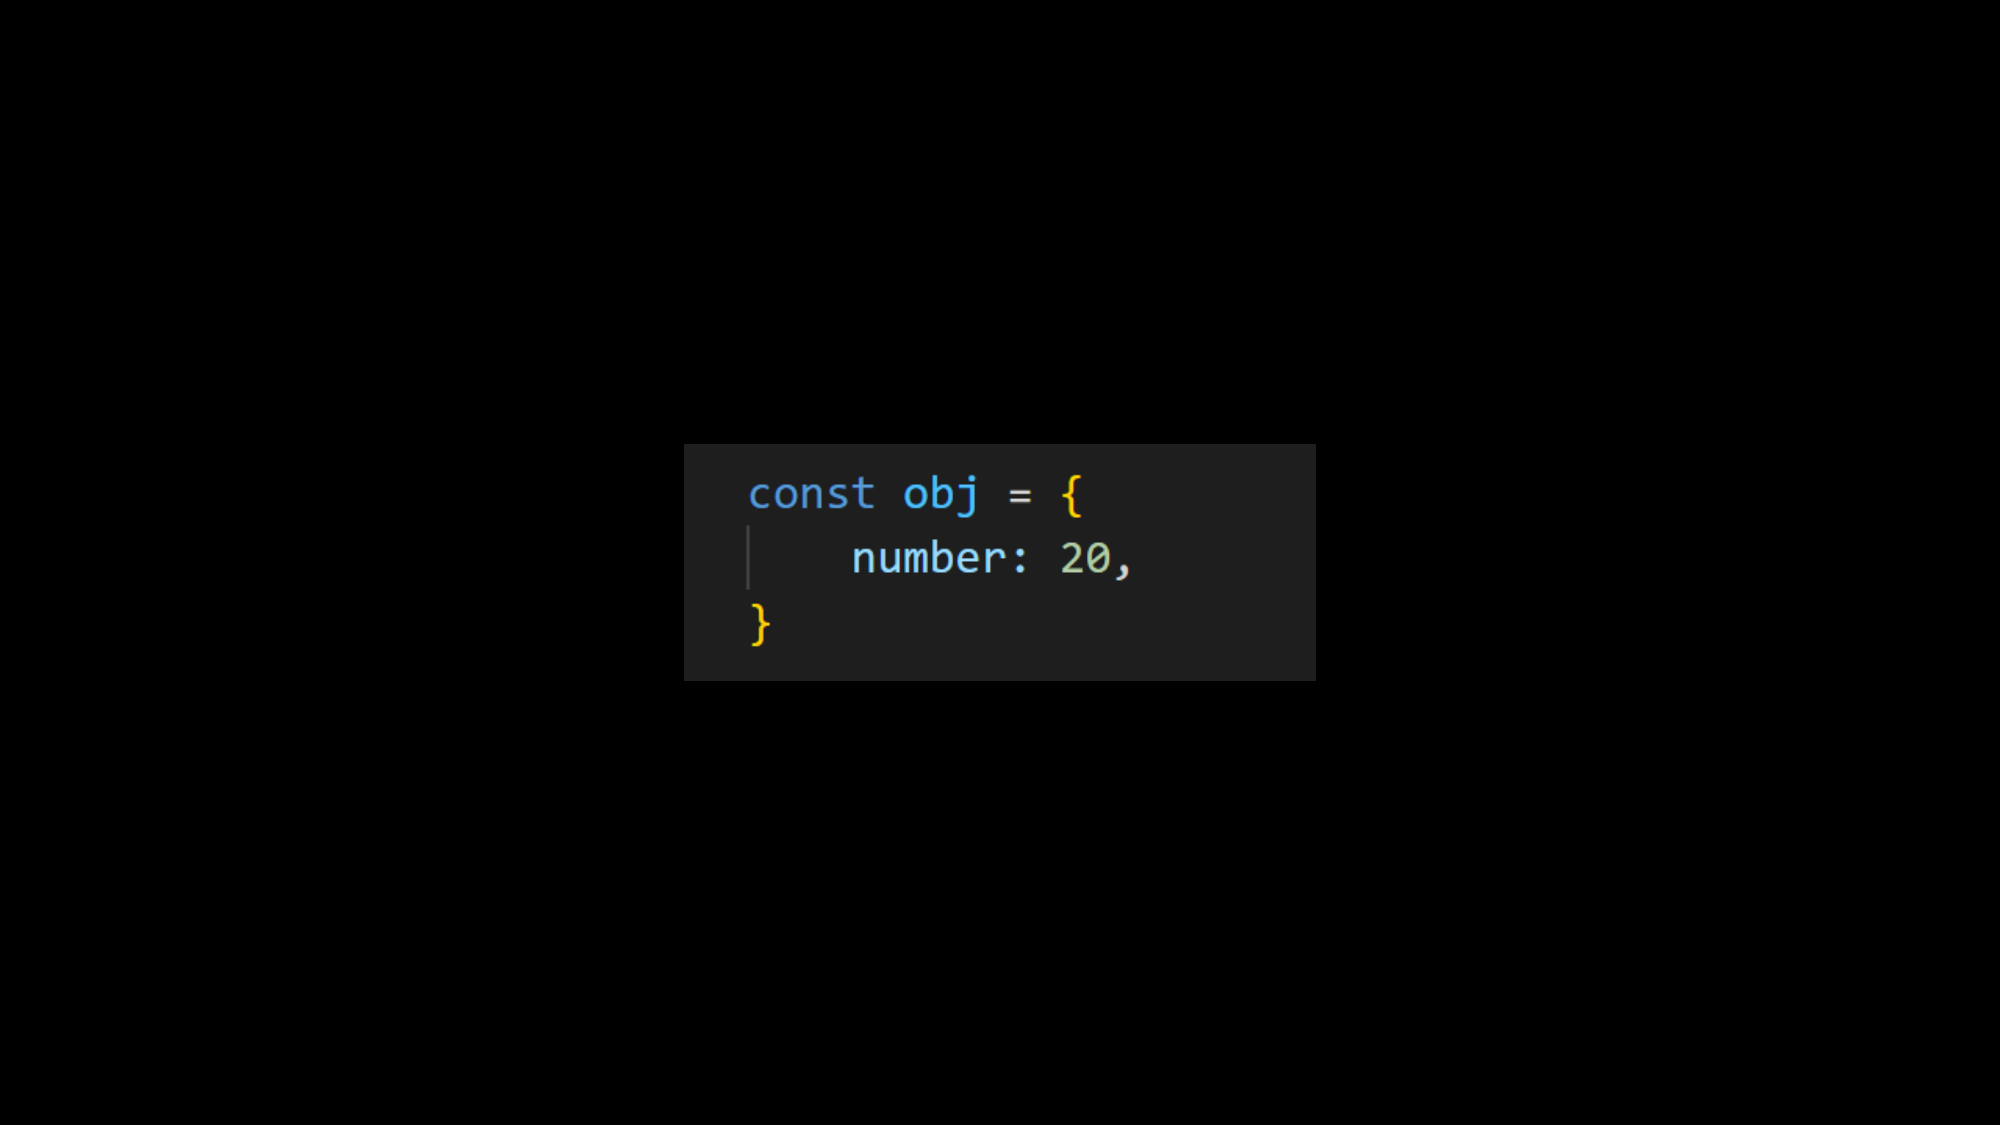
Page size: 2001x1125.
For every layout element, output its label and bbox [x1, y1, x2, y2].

picture [684, 444, 1316, 681]
